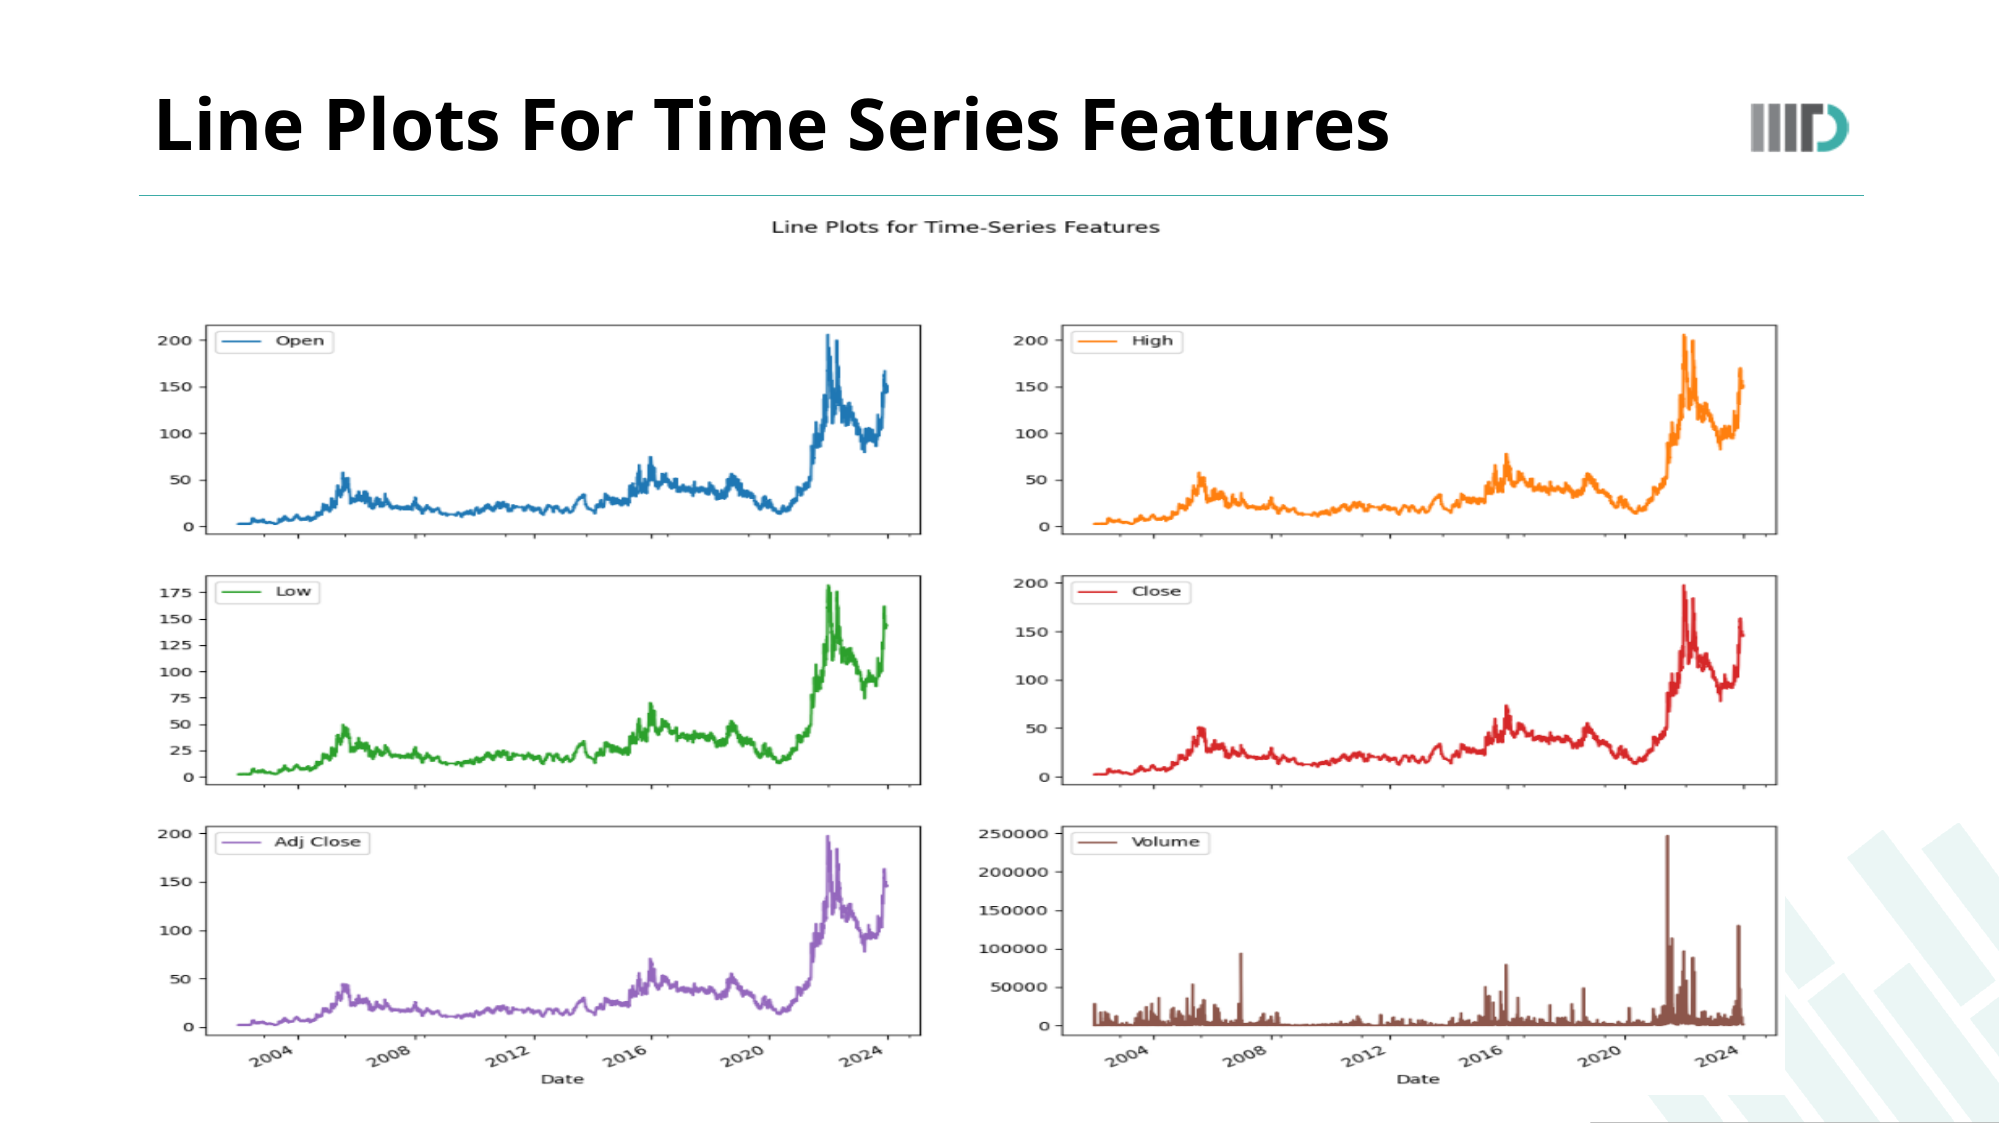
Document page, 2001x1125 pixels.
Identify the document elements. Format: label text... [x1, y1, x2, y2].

picture [1732, 91, 1864, 165]
title Line Plots For Time Series Features [138, 60, 1689, 196]
picture [152, 214, 2000, 1125]
